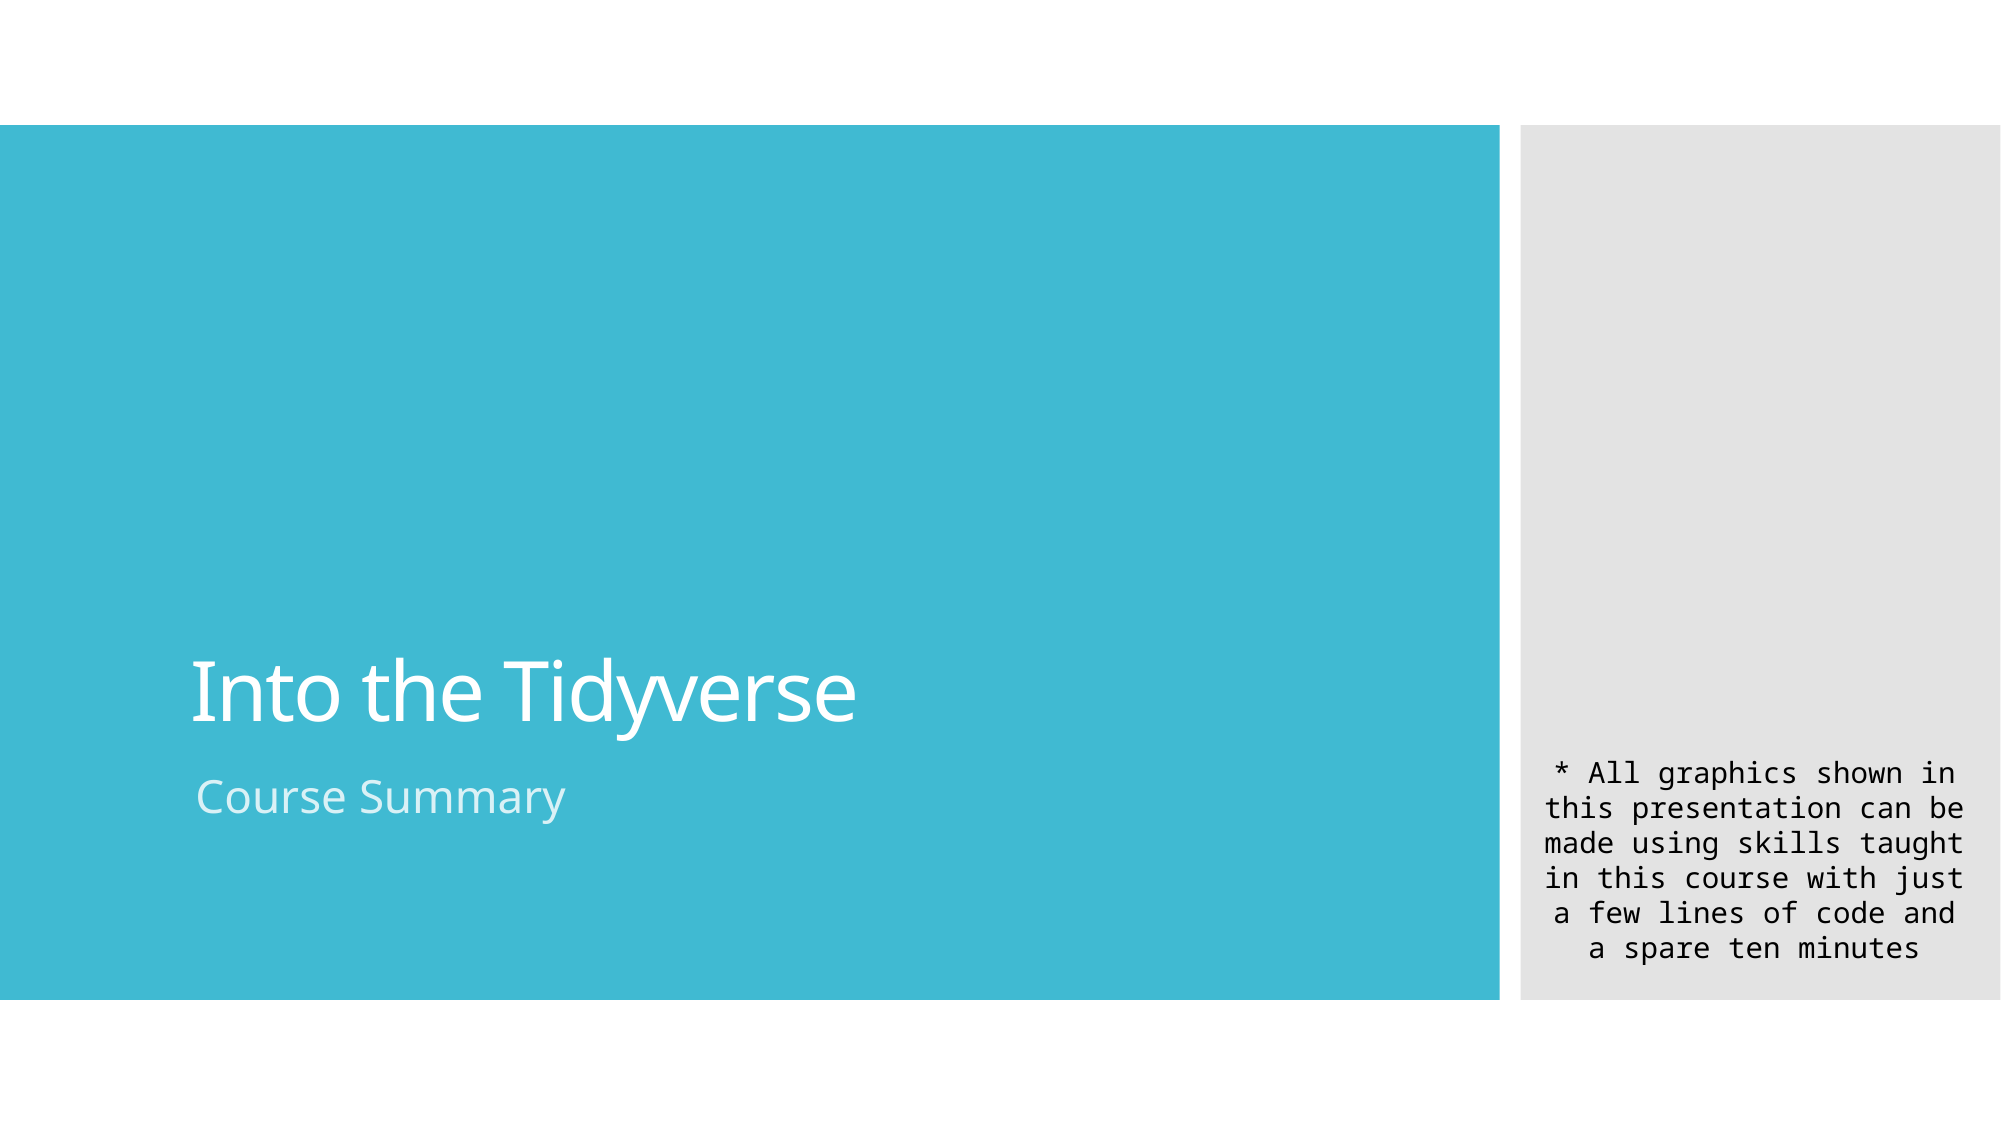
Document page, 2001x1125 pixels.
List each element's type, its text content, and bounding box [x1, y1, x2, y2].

text_box * All graphics shown in this presentation can be made using skills taught in this course with just a few lines of code and a spare ten minutes [1522, 747, 1987, 972]
subtitle Course Summary [180, 766, 1381, 917]
title Into the Tidyverse [175, 213, 1376, 747]
